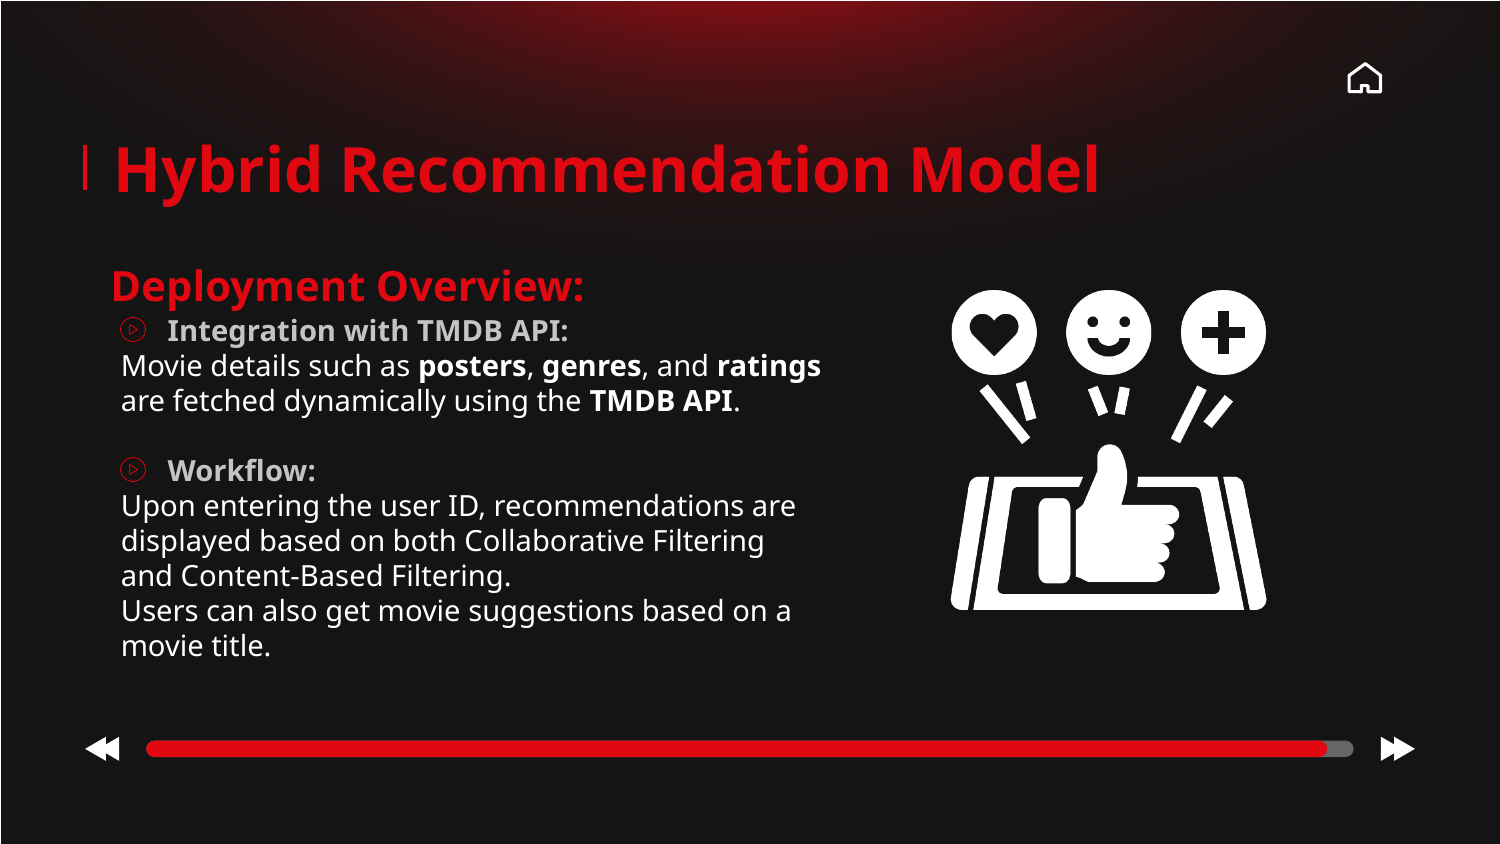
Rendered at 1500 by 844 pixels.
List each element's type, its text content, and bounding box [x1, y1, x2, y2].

picture [2, 2, 1500, 844]
text_box [85, 736, 106, 761]
text_box [1380, 736, 1394, 761]
text_box [106, 736, 120, 761]
title Hybrid Recommendation Model [98, 120, 1382, 215]
text_box [1349, 63, 1381, 92]
subtitle Integration with TMDB API: Movie details such as posters, genres, and ratings are fetched dynamically using the TMDB API. Workflow: Upon entering the user ID, recommendations are displayed based on both Collaborative Filtering and Content-Based Filtering. Users can also get movie suggestions based on a movie title. [105, 449, 841, 525]
text_box [1394, 736, 1415, 761]
title Deployment Overview: [95, 255, 1414, 313]
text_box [145, 740, 1354, 758]
